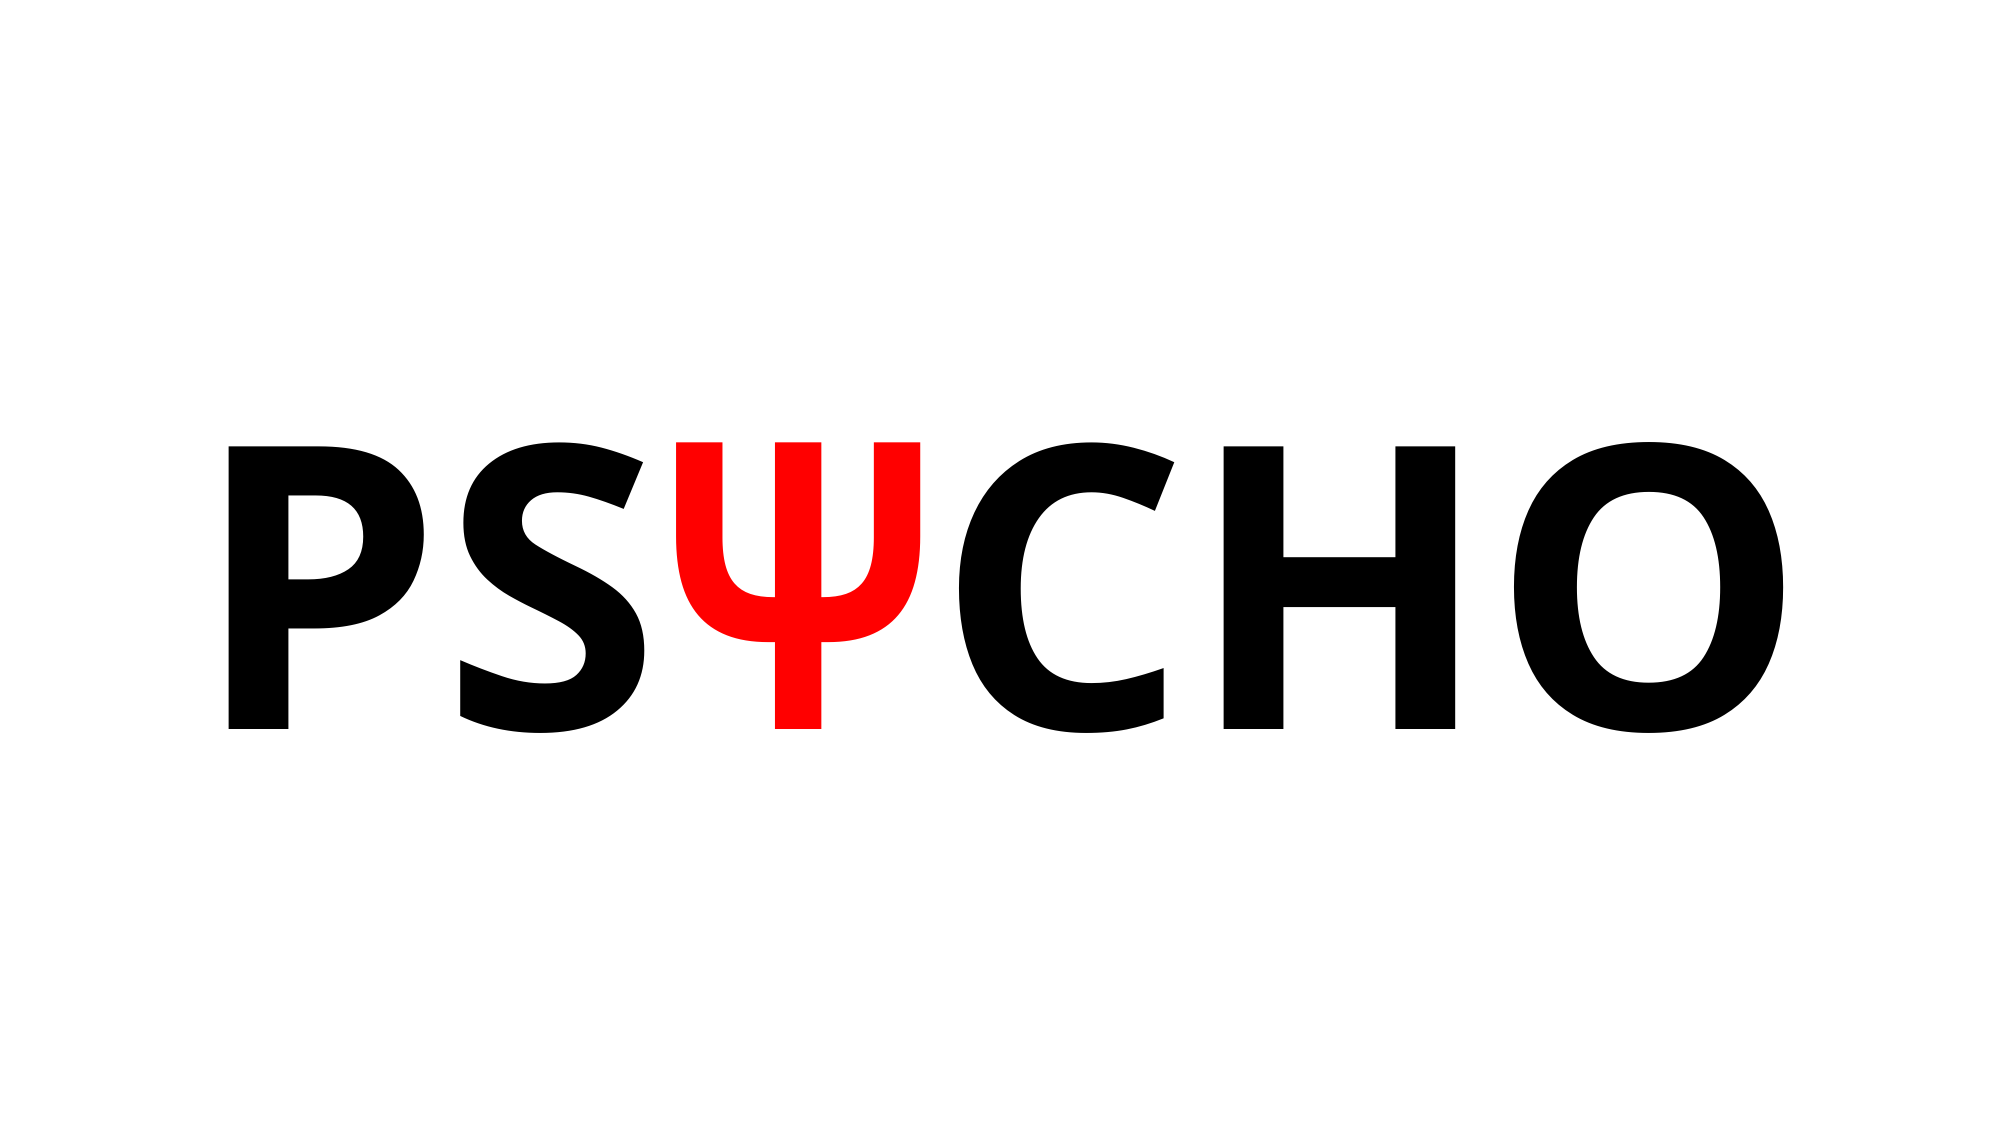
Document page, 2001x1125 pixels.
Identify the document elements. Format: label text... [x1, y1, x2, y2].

text_box PSΨCHO [0, 0, 2000, 1125]
